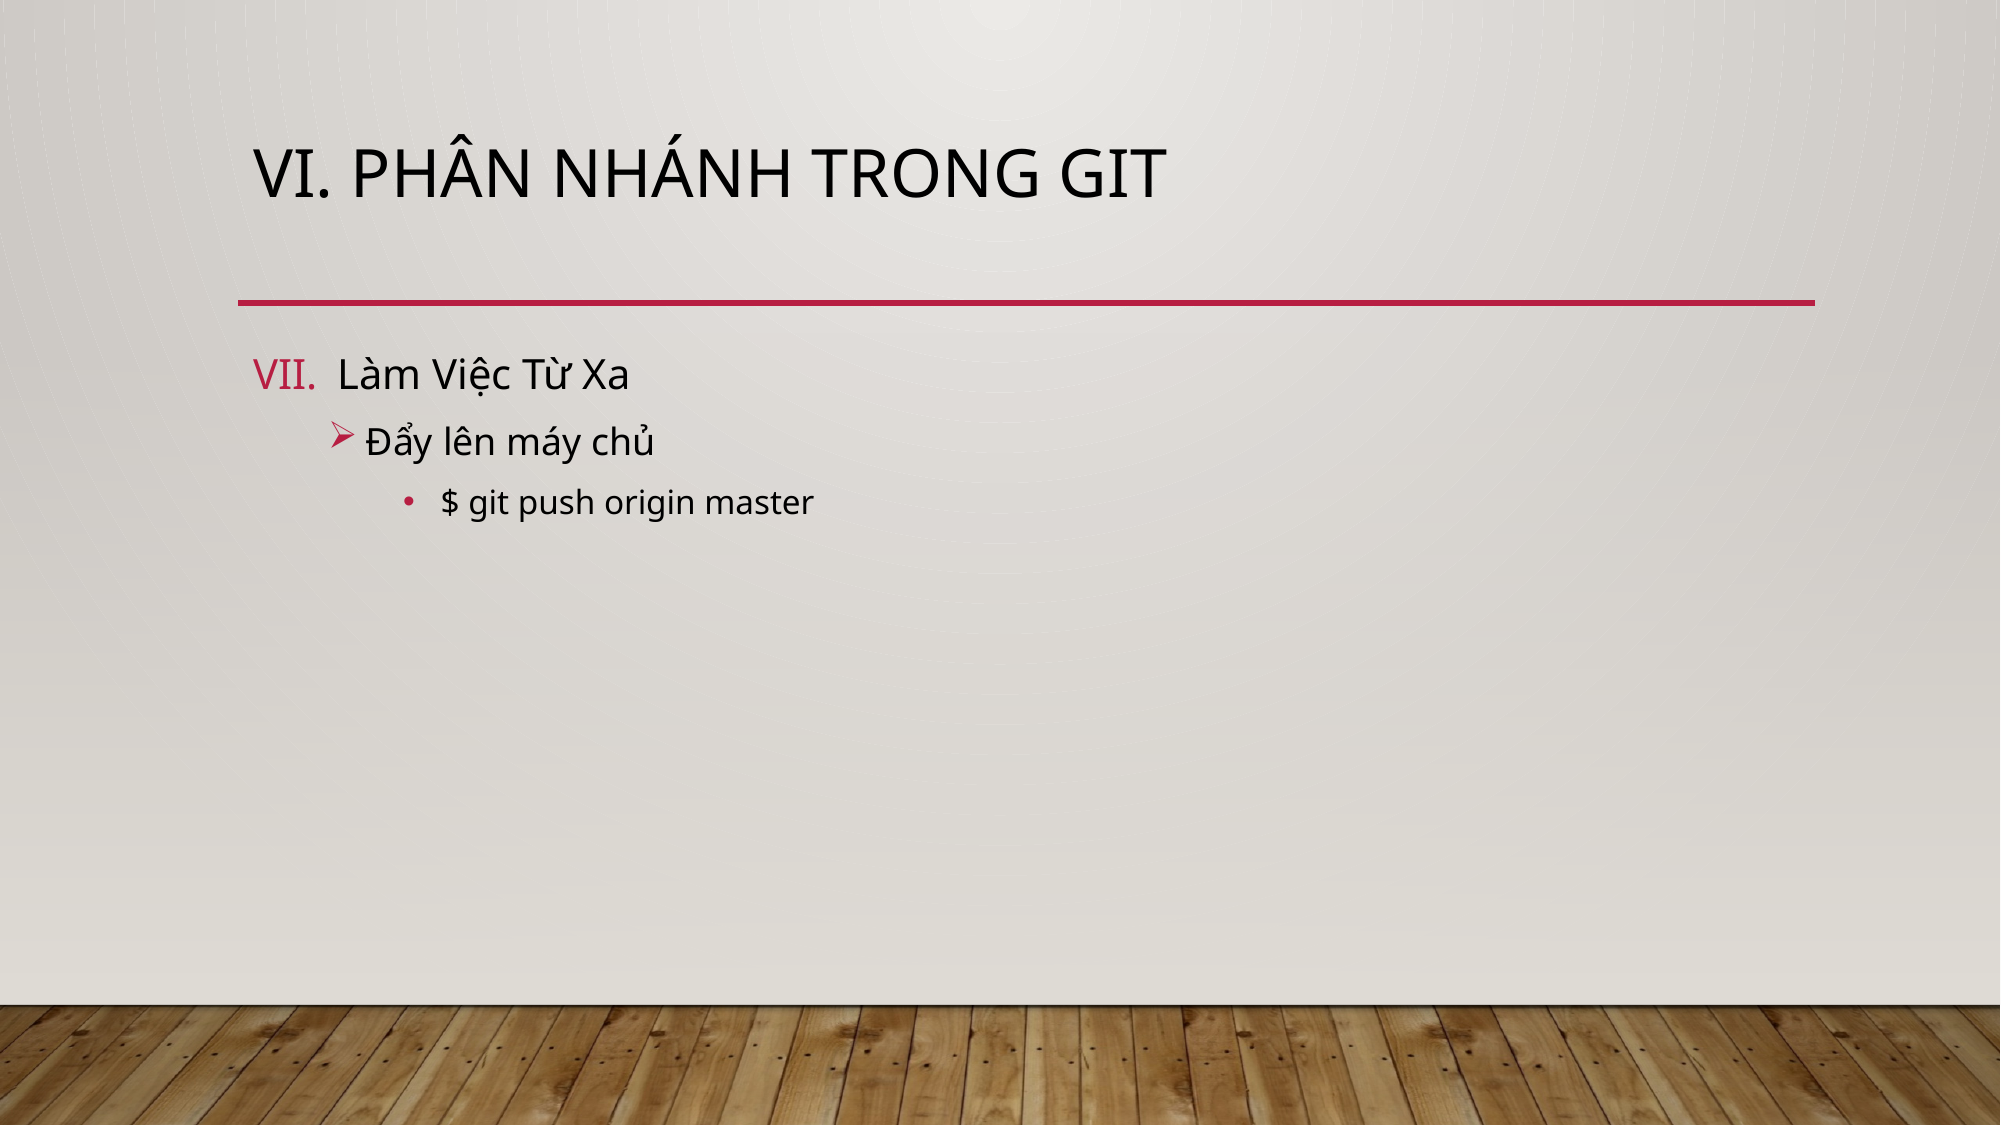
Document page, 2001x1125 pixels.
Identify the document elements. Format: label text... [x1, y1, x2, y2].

picture [0, 1005, 2000, 1125]
title VI. Phân Nhánh Trong Git [238, 131, 1814, 305]
list Làm Việc Từ Xa Đẩy lên máy chủ $ git push origin master [238, 330, 1814, 897]
